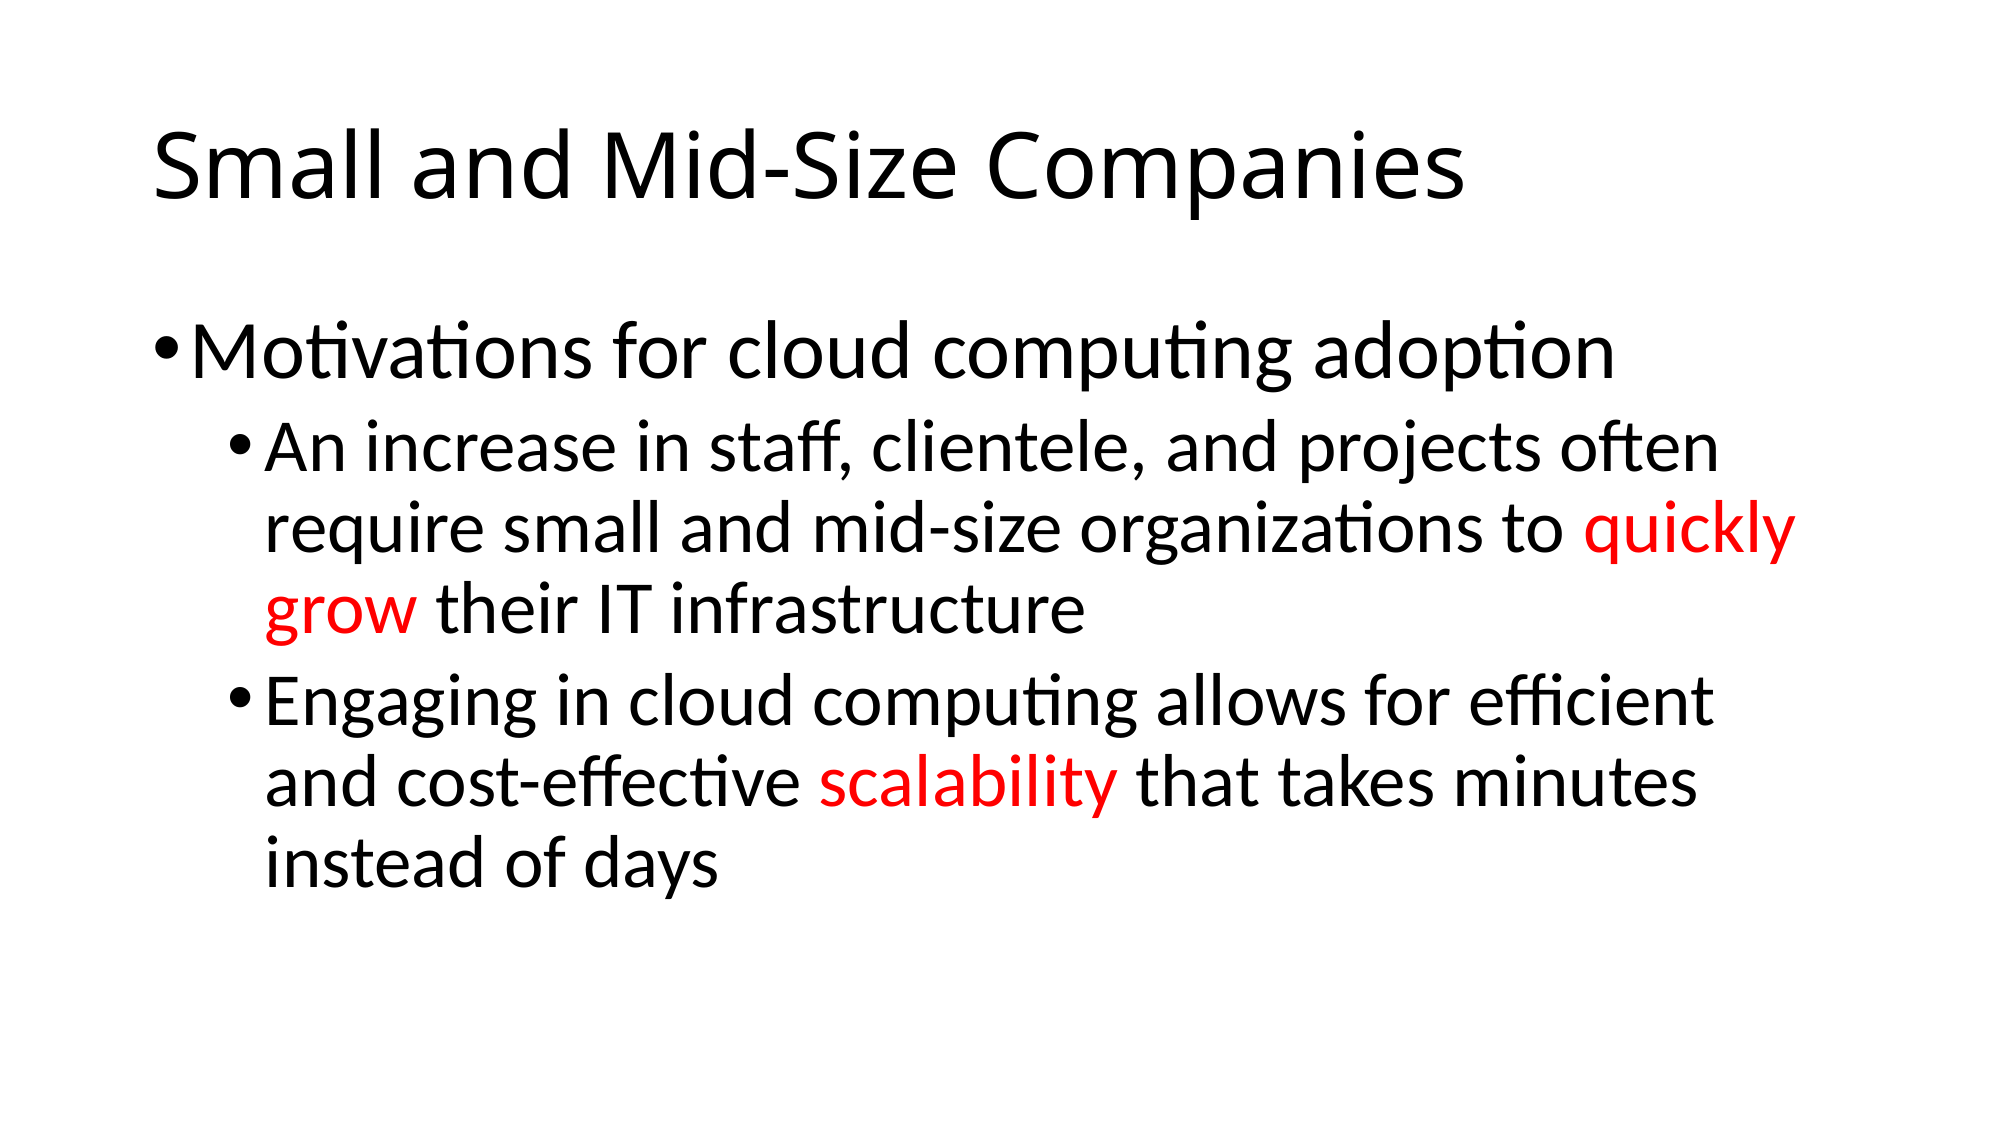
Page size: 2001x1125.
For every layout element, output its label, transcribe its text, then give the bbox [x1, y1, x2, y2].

title Small and Mid-Size Companies [137, 59, 1863, 278]
list Motivations for cloud computing adoption An increase in staff, clientele, and projects often require small and mid-size organizations to quickly grow their IT infrastructure Engaging in cloud computing allows for efficient and cost-effective scalability that takes minutes instead of days [137, 299, 1863, 1014]
